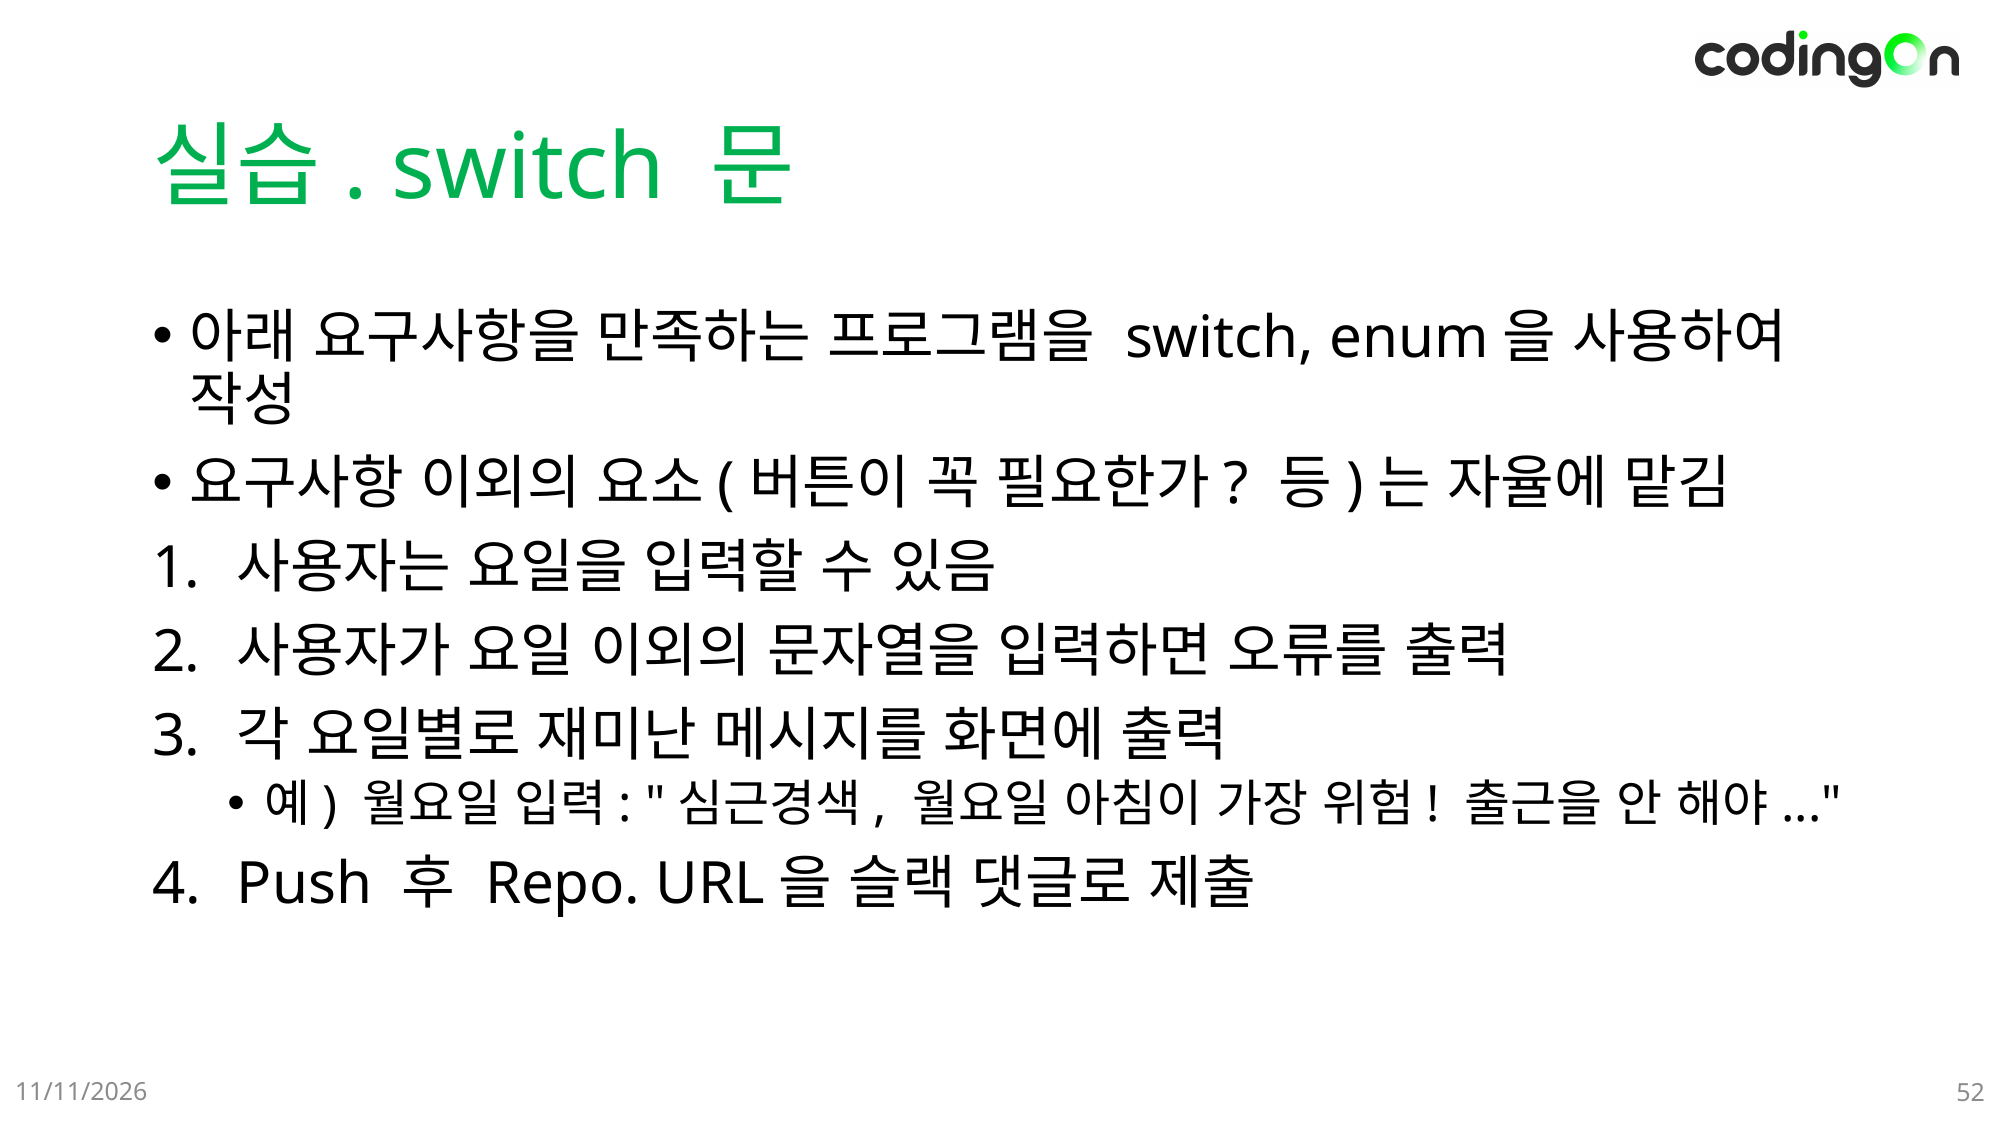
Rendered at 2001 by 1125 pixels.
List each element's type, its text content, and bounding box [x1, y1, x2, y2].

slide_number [0, 1062, 450, 1123]
title 실습. switch 문 [137, 59, 1863, 278]
picture [1695, 30, 1959, 88]
slide_number 52 [1550, 1063, 2000, 1124]
list 아래 요구사항을 만족하는 프로그램을 switch, enum을 사용하여 작성 요구사항 이외의 요소(버튼이 꼭 필요한가? 등)는 자율에 맡김 사용자는 요일을 입력할 수 있음 사용자가 요일 이외의 문자열을 입력하면 오류를 출력 각 요일별로 재미난 메시지를 화면에 출력 예) 월요일 입력: "심근경색, 월요일 아침이 가장 위험! 출근을 안 해야..." Push 후 Repo. URL을 슬랙 댓글로 제출 [137, 299, 1863, 1014]
